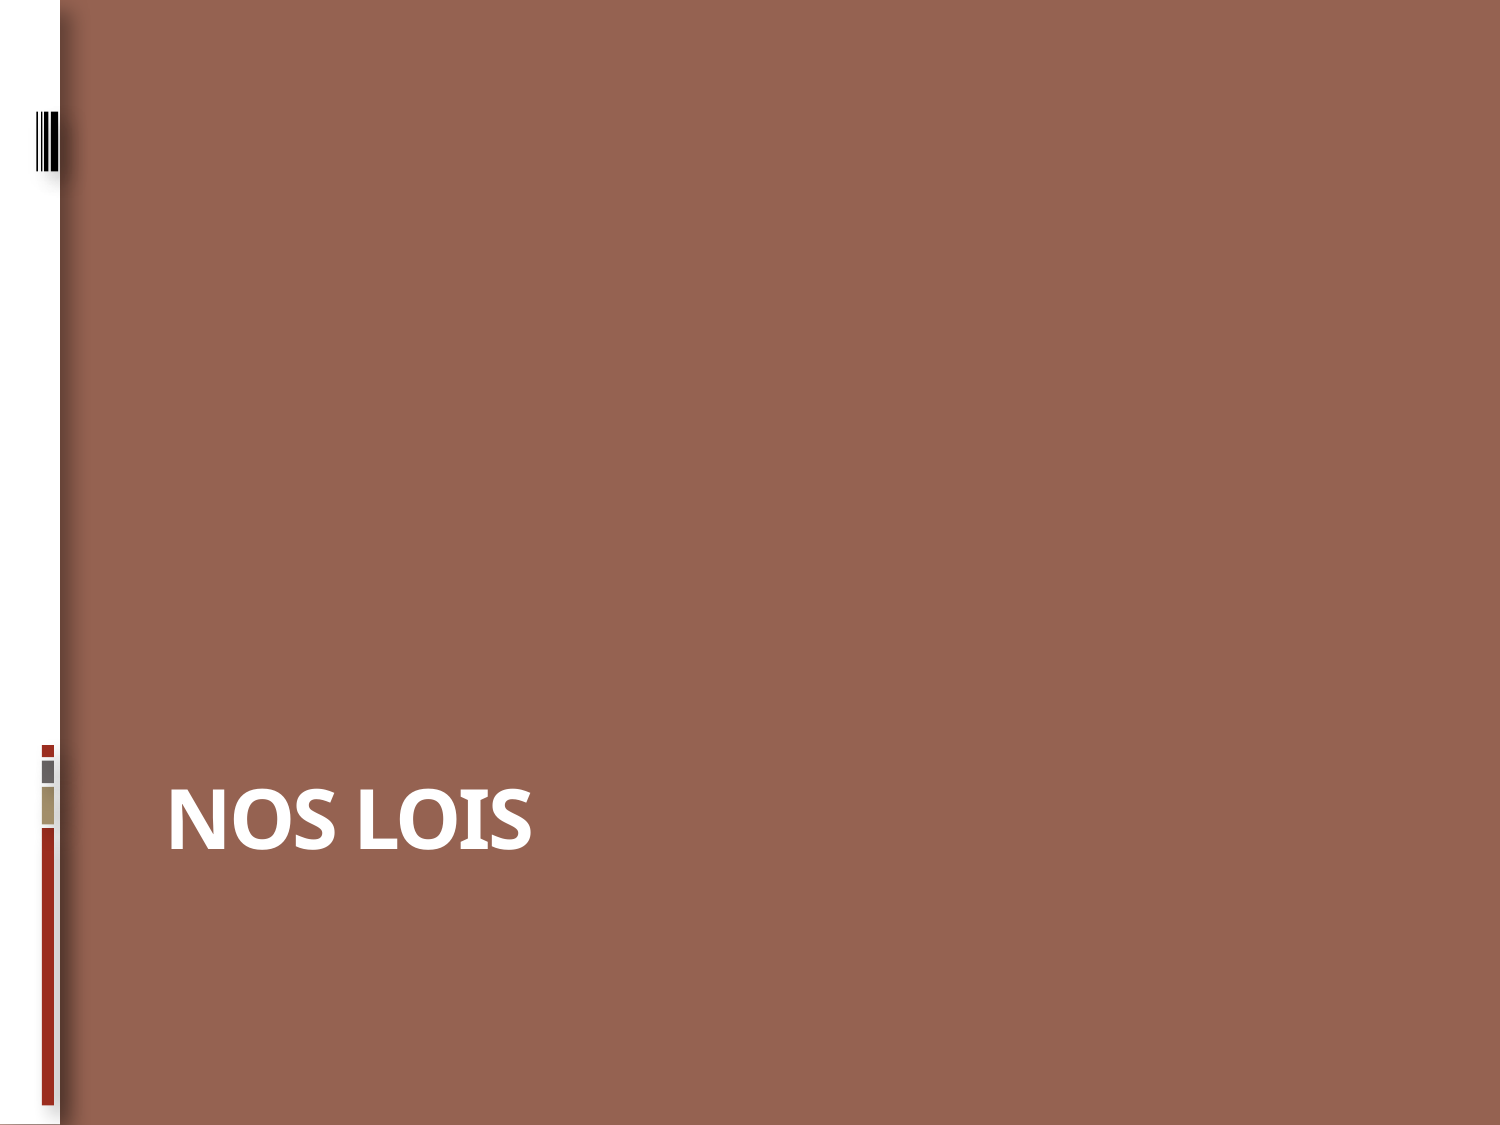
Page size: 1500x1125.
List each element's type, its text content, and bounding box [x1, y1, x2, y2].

title Nos Lois [150, 549, 1425, 874]
